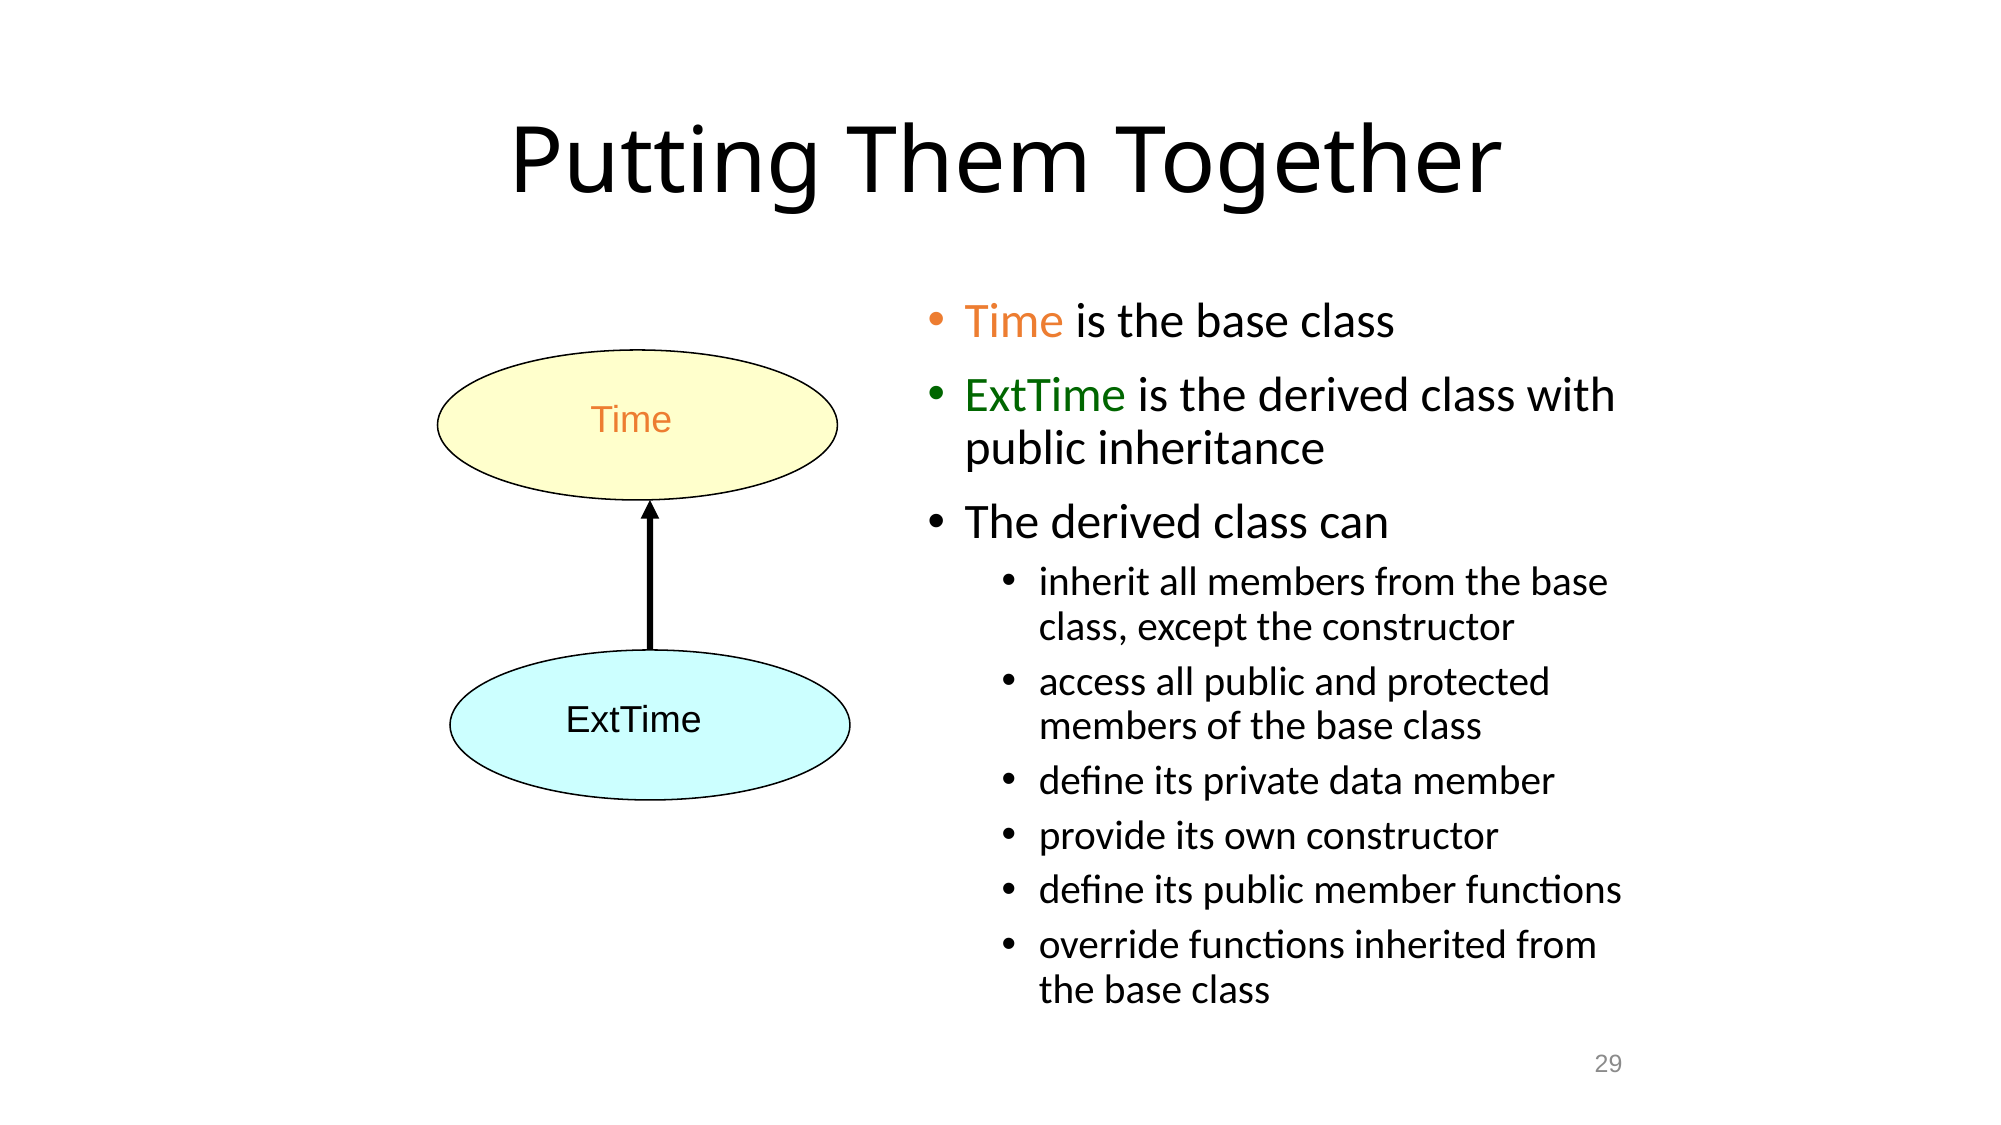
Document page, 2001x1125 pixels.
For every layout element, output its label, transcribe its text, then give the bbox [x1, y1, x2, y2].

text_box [449, 649, 850, 800]
list Time is the base class ExtTime is the derived class with public inheritance The derived class can inherit all members from the base class, except the constructor access all public and protected members of the base class define its private data member provide its own constructor define its public member functions override functions inherited from the base class [912, 287, 1675, 1025]
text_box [437, 349, 838, 500]
text_box Putting Them Together [350, 99, 1663, 213]
slide_number 29 [1325, 1025, 1638, 1100]
text_box [643, 501, 657, 649]
